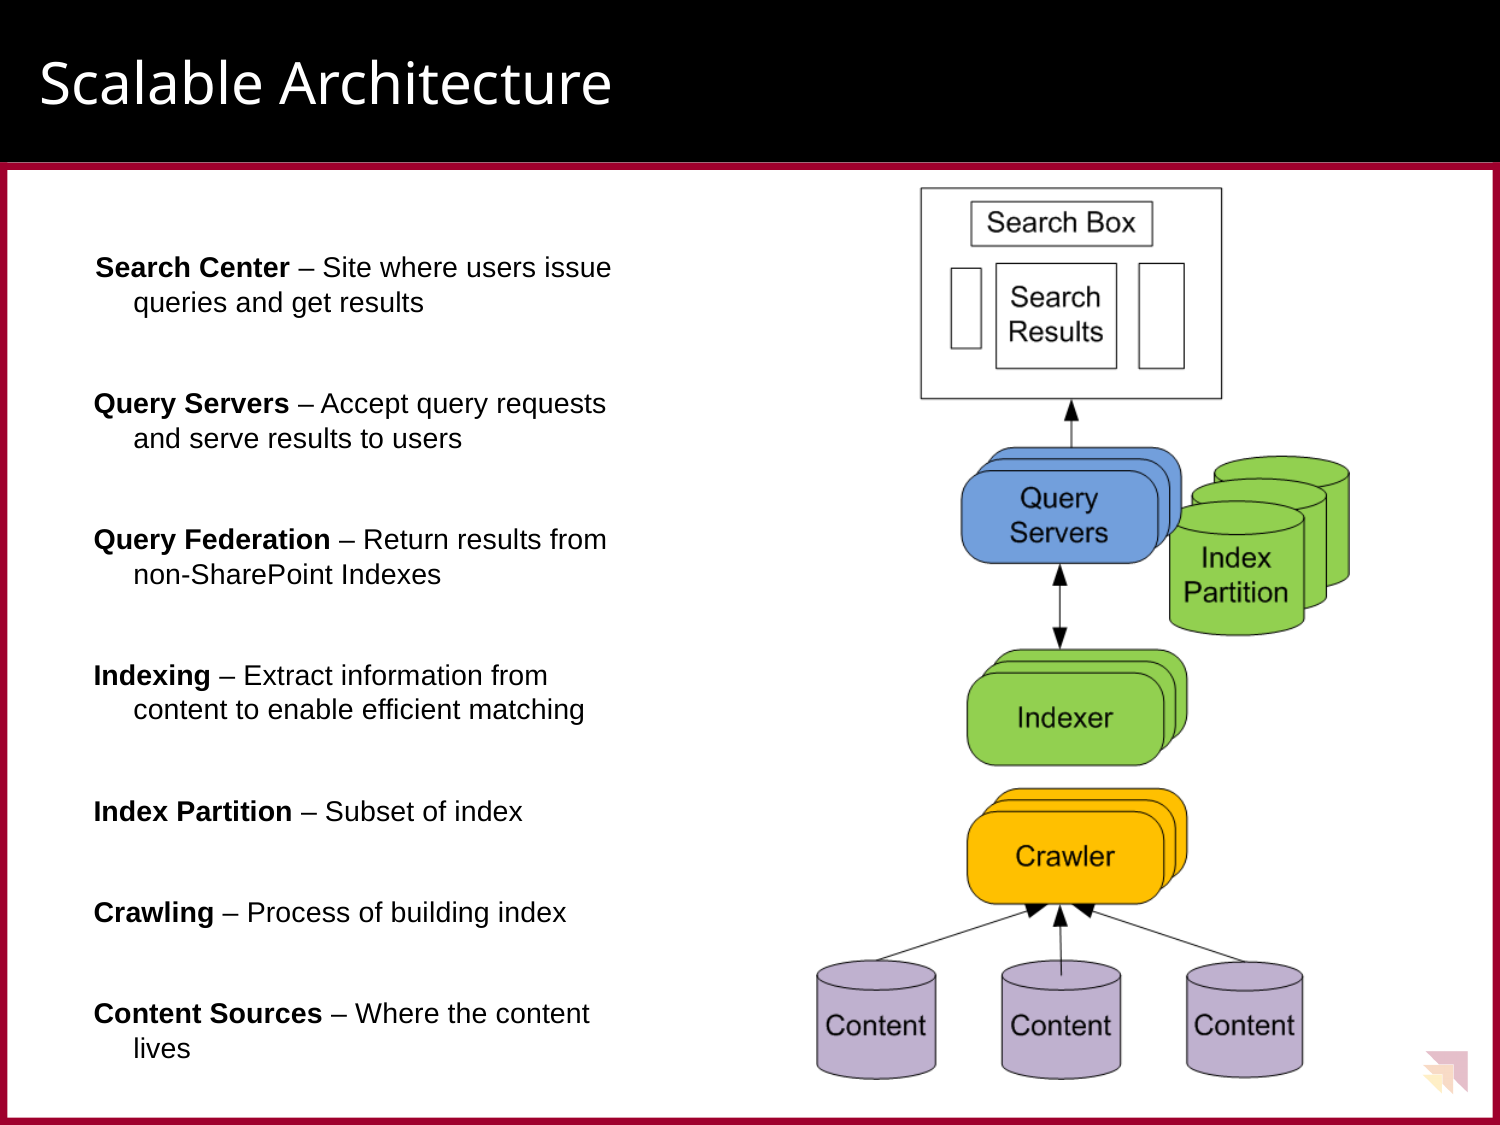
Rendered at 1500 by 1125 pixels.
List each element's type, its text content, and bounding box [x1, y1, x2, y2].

list Search Center – Site where users issue queries and get results Query Servers – Accept query requests and serve results to users Query Federation – Return results from non-SharePoint Indexes Indexing – Extract information from content to enable efficient matching Index Partition – Subset of index Crawling – Process of building index Content Sources – Where the content lives [62, 237, 650, 1075]
picture [815, 187, 1351, 1081]
title Scalable Architecture [24, 12, 1438, 150]
